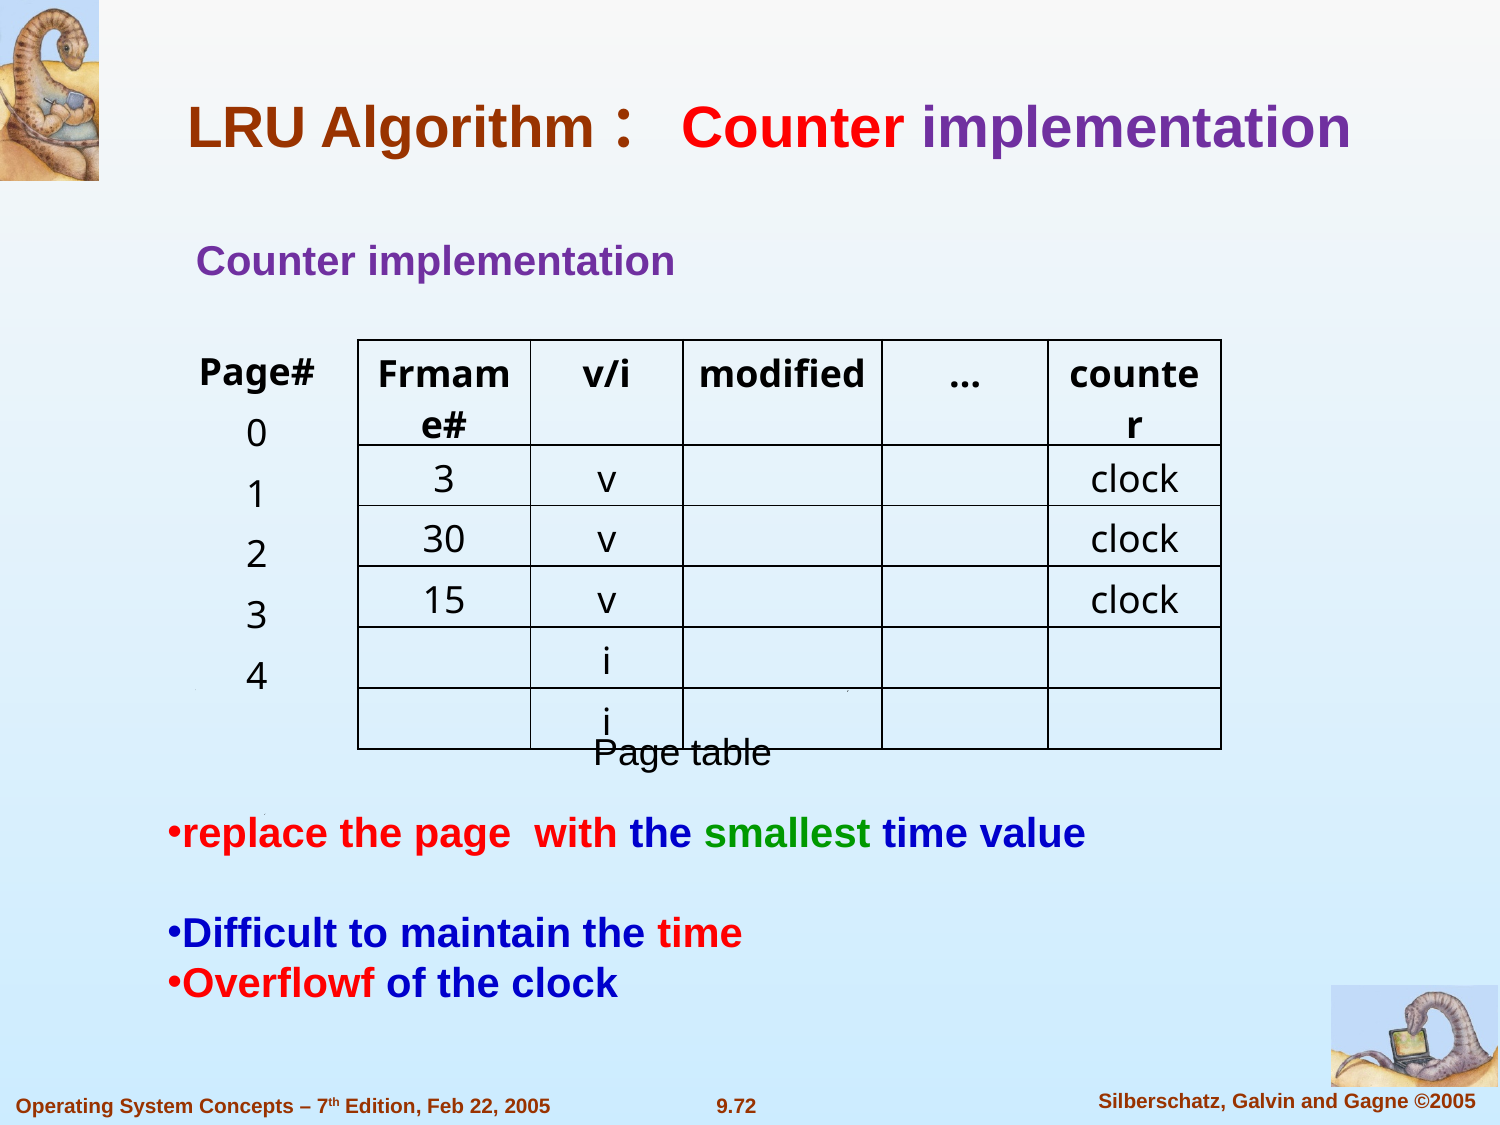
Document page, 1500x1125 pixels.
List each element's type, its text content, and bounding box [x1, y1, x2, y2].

table_header v/i [531, 341, 682, 444]
table_header modified [684, 341, 881, 444]
table_cell clock [1049, 567, 1220, 626]
table_cell 3 [179, 581, 334, 642]
table_cell [883, 567, 1047, 626]
table_cell 0 [179, 399, 334, 460]
table_cell v [531, 567, 682, 626]
table_cell [684, 567, 881, 626]
table_cell [1049, 689, 1220, 748]
table_cell 30 [359, 506, 530, 565]
table_cell 2 [179, 521, 334, 581]
table_cell [684, 628, 881, 687]
text_box LRU Algorithm：Counter implementation [107, 66, 1432, 167]
table_cell [684, 446, 881, 505]
table_cell 4 [179, 642, 334, 703]
table_header Page# [179, 338, 334, 399]
table_cell 15 [359, 567, 530, 626]
table_cell clock [1049, 506, 1220, 565]
table_cell [359, 628, 530, 687]
text_box replace the page with the smallest time value Difficult to maintain the time Overflowf of the clock [152, 798, 1285, 1014]
table_cell [359, 689, 530, 748]
table_cell v [531, 506, 682, 565]
table_cell [684, 689, 881, 720]
table_cell [883, 689, 1047, 748]
text_box Page table [578, 720, 906, 781]
table_header … [883, 341, 1047, 444]
table_cell i [531, 628, 682, 687]
table_cell [684, 506, 881, 565]
table_cell i [531, 689, 682, 748]
table_header counter [1049, 341, 1220, 444]
table_cell [883, 446, 1047, 505]
picture [0, 0, 99, 181]
picture [1331, 985, 1498, 1087]
table_header Frmame# [359, 341, 530, 444]
text_box Counter implementation [181, 226, 691, 292]
table_cell [1049, 628, 1220, 687]
table_cell [883, 628, 1047, 687]
table_cell 3 [359, 446, 530, 505]
table_cell clock [1049, 446, 1220, 505]
table_cell v [531, 446, 682, 505]
table_cell 1 [179, 460, 334, 521]
table_cell [883, 506, 1047, 565]
